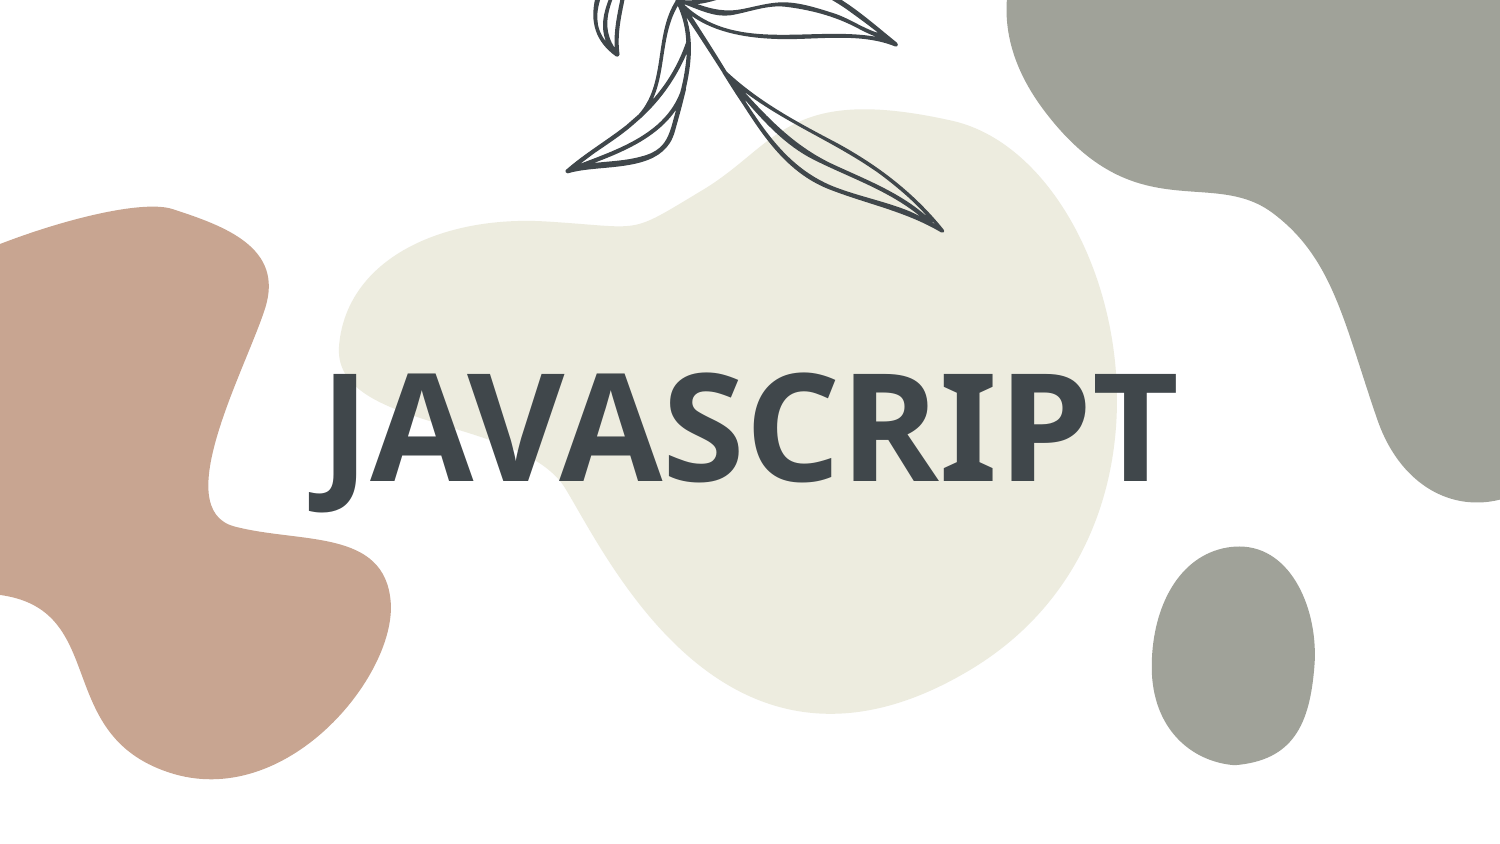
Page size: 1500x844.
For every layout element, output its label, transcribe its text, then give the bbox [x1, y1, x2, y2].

title JAVASCRIPT [227, 255, 1273, 589]
